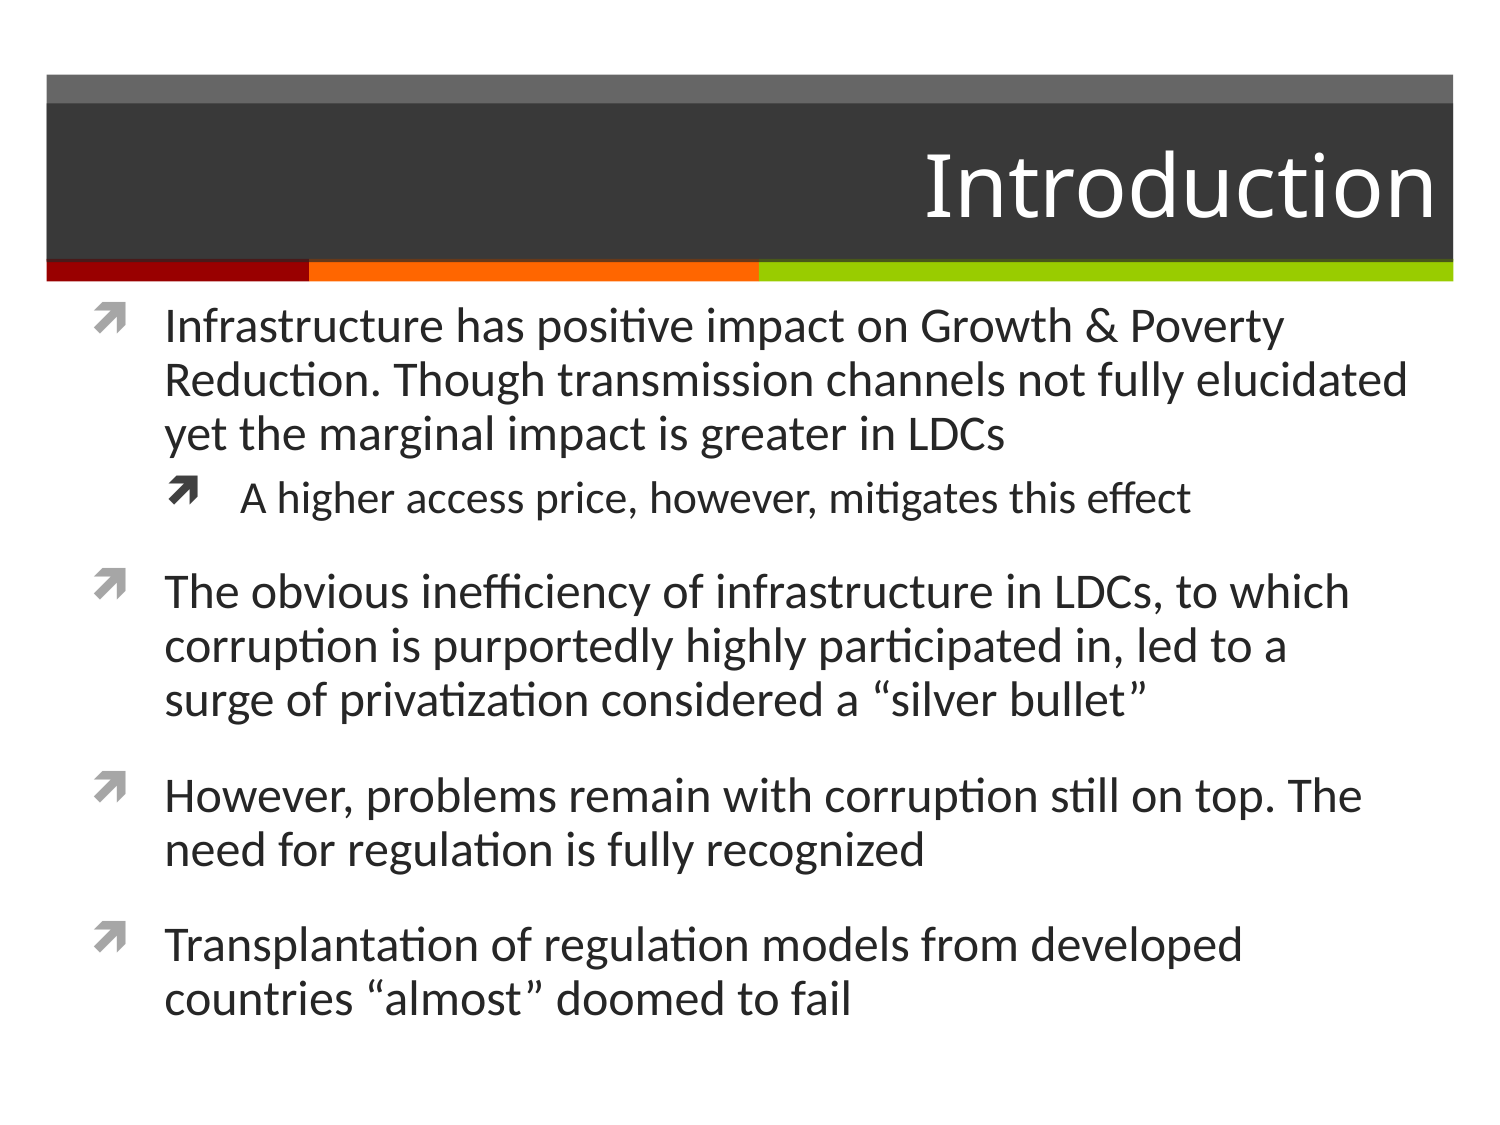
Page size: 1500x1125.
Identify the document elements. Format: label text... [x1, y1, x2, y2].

title Introduction [46, 103, 1454, 263]
text_box Infrastructure has positive impact on Growth & Poverty Reduction. Though transmission channels not fully elucidated yet the marginal impact is greater in LDCs A higher access price, however, mitigates this effect The obvious inefficiency of infrastructure in LDCs, to which corruption is purportedly highly participated in, led to a surge of privatization considered a “silver bullet” However, problems remain with corruption still on top. The need for regulation is fully recognized Transplantation of regulation models from developed countries “almost” doomed to fail [74, 292, 1425, 1088]
